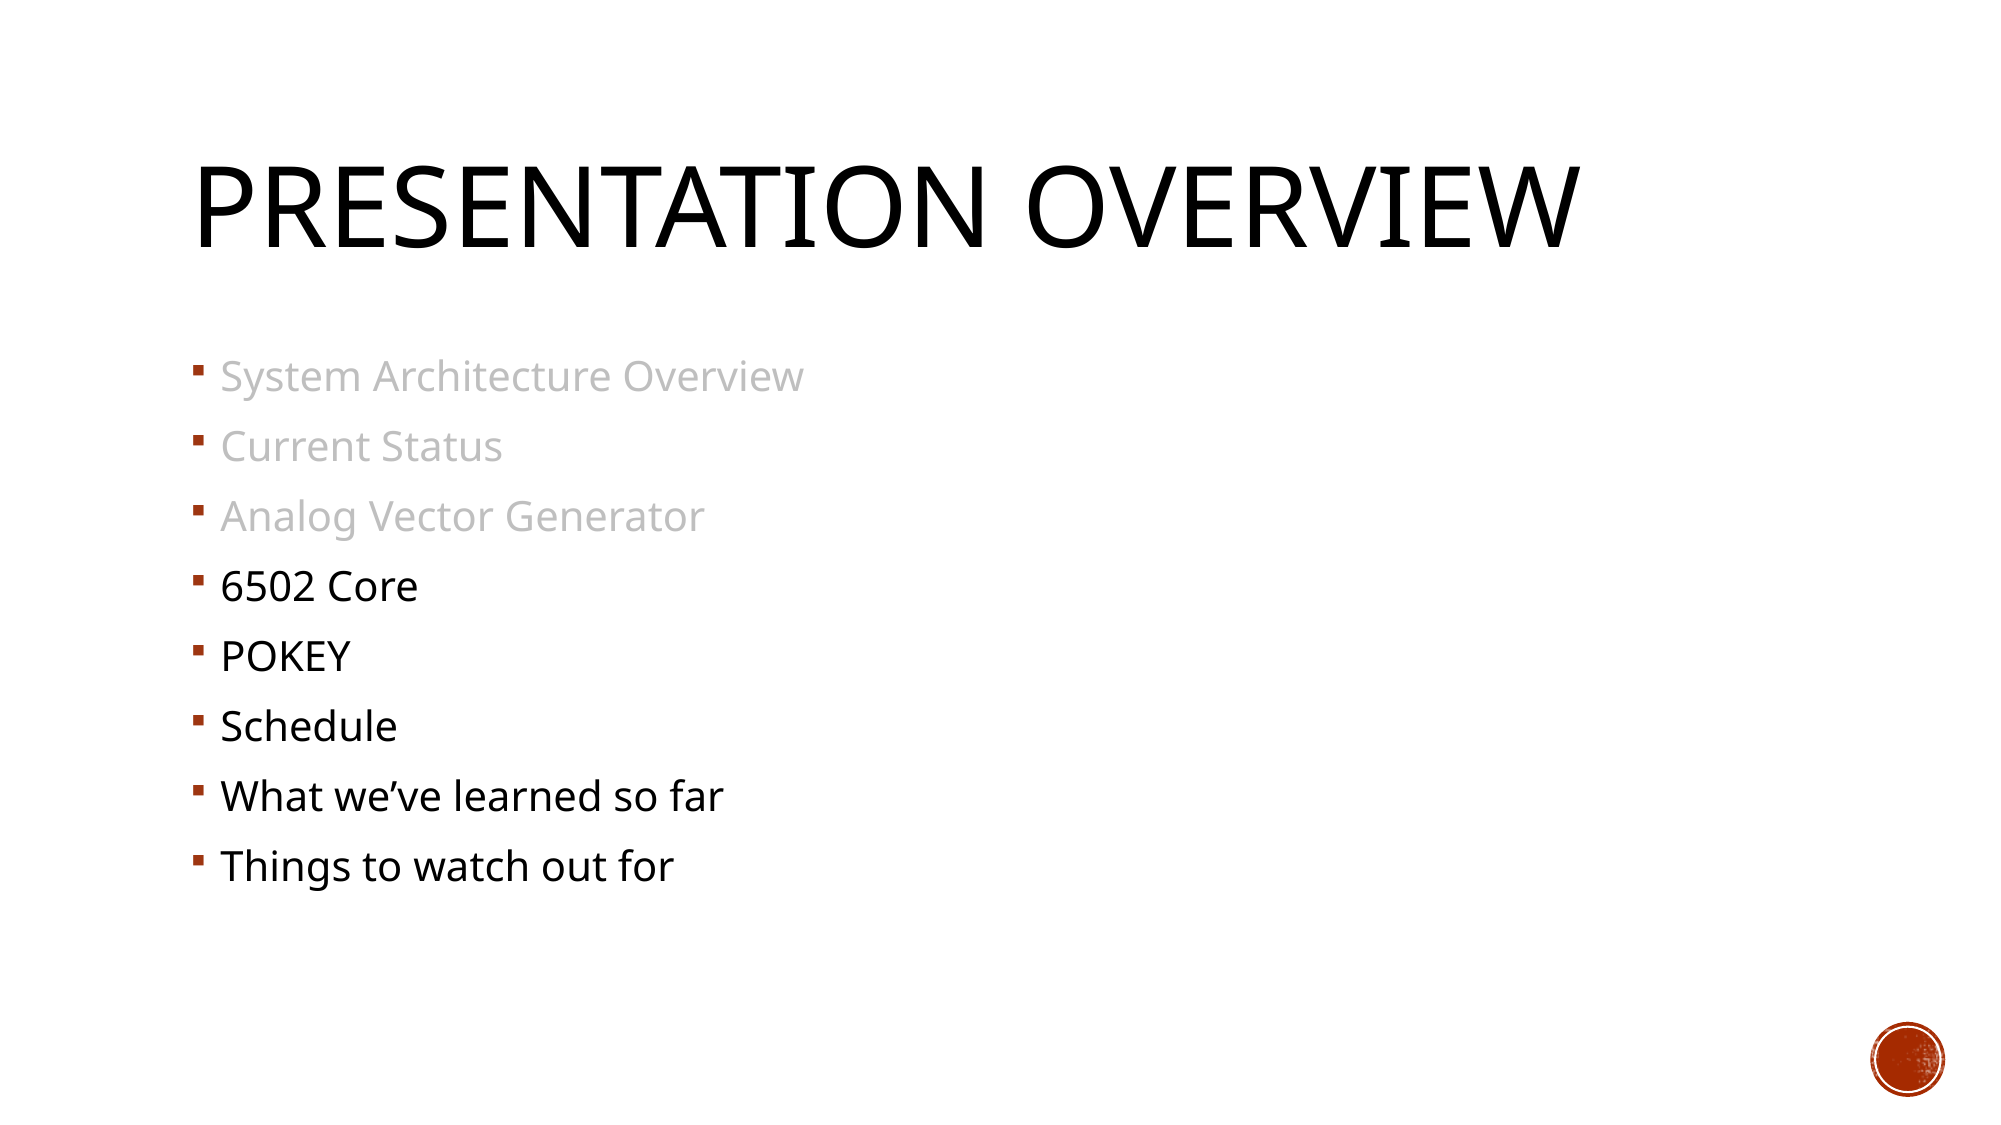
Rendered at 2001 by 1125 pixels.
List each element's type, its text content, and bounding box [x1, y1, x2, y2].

title Presentation overview [175, 79, 1826, 344]
list System Architecture Overview Current Status Analog Vector Generator 6502 Core POKEY Schedule What we’ve learned so far Things to watch out for [175, 348, 1826, 1013]
